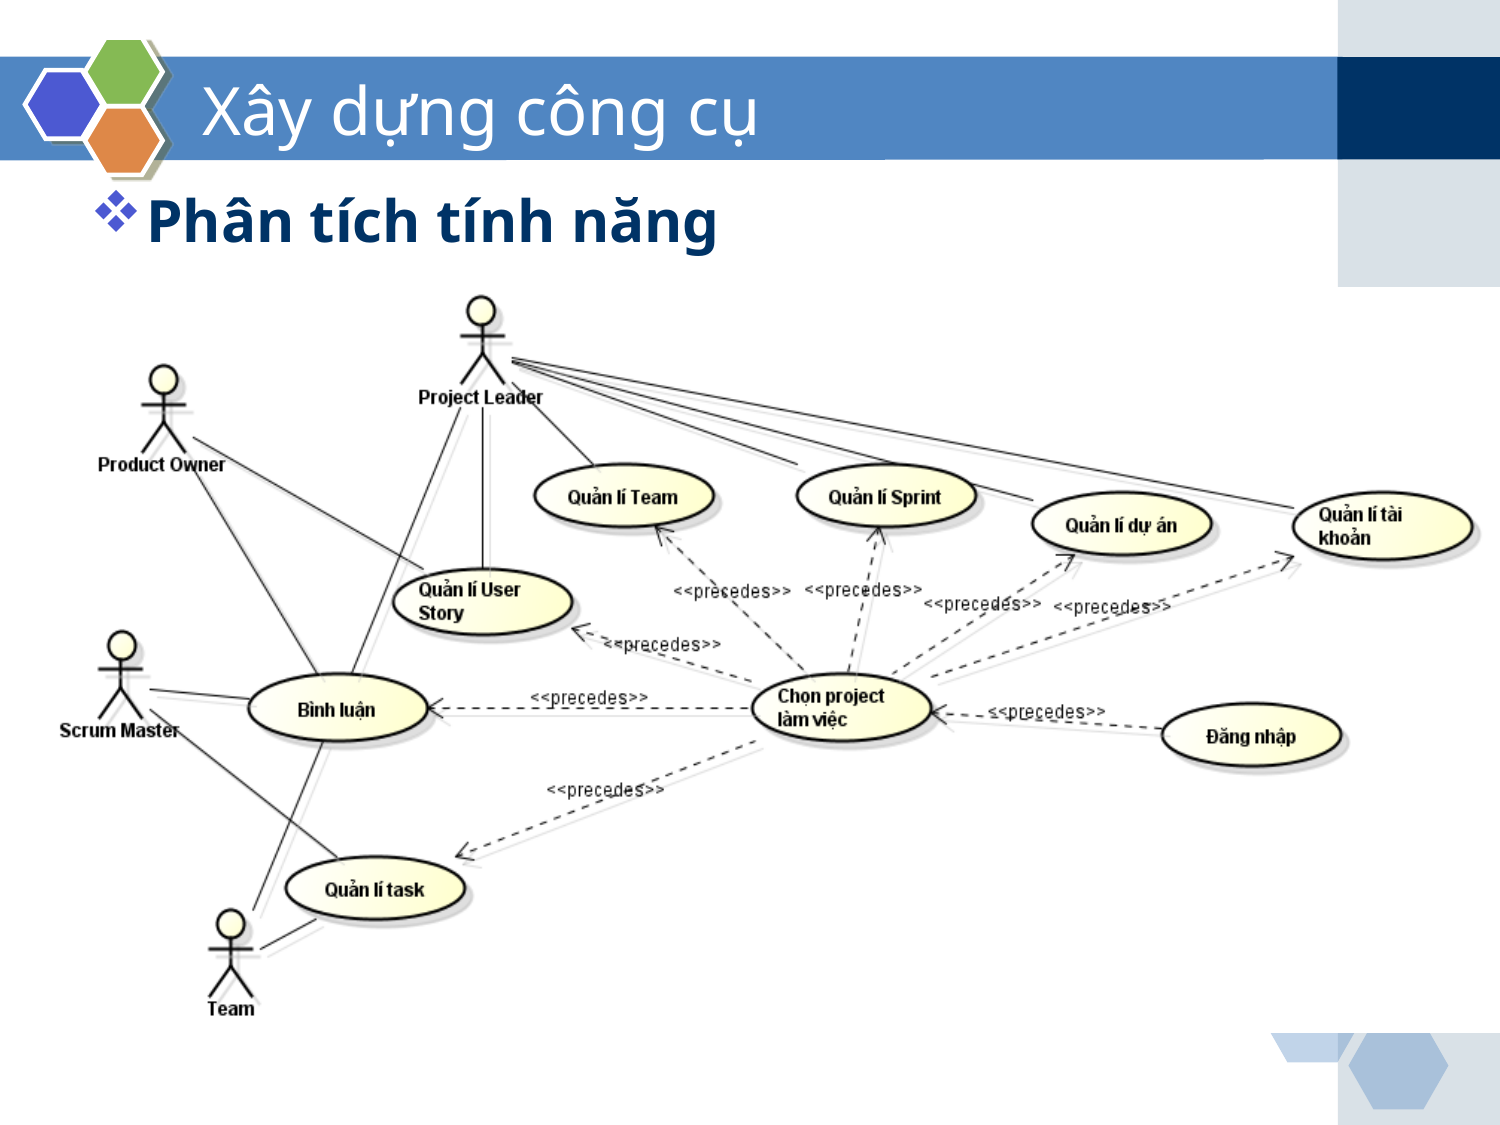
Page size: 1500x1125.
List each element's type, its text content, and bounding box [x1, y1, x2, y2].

title Xây dựng công cụ [187, 62, 1288, 155]
list Phân tích tính năng [75, 176, 1425, 285]
picture [49, 287, 1500, 1034]
